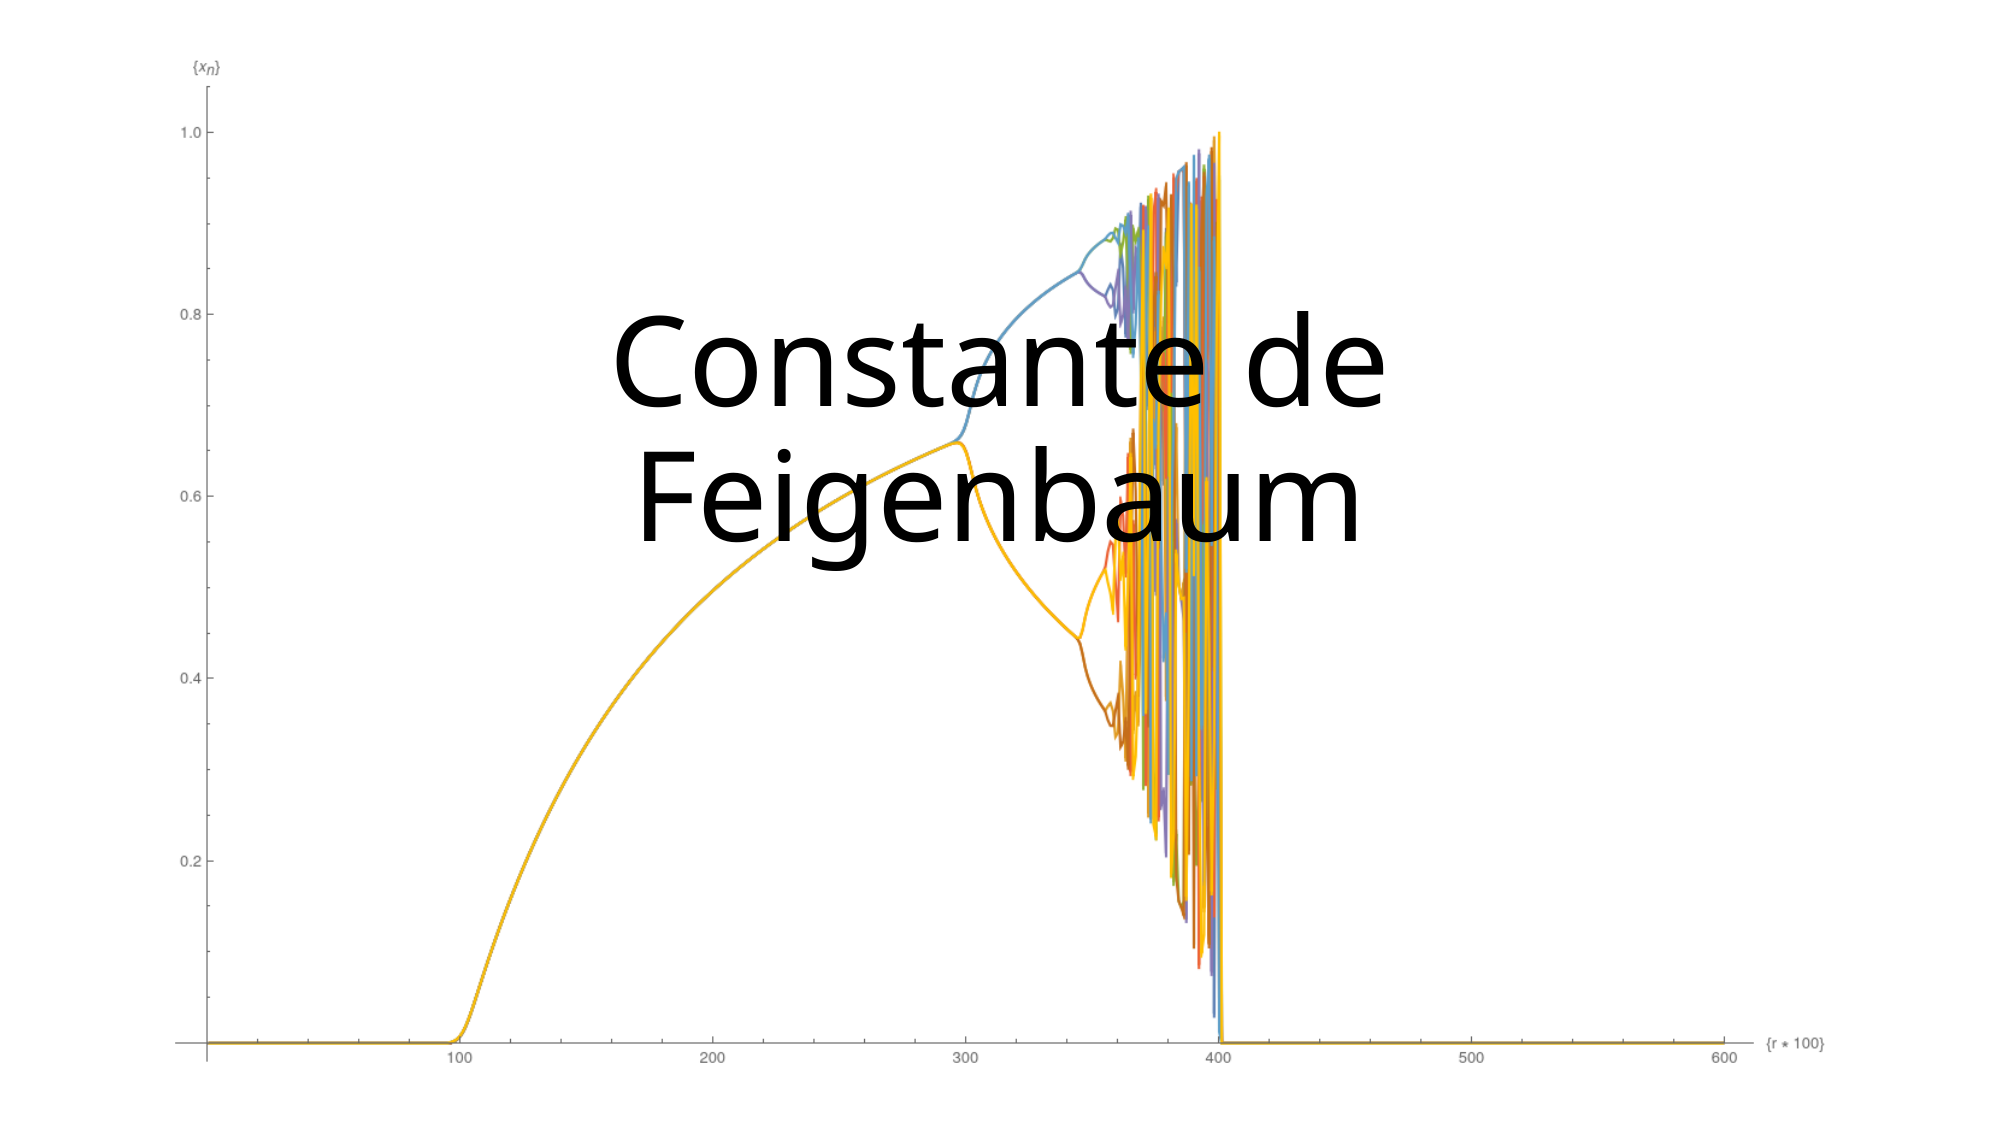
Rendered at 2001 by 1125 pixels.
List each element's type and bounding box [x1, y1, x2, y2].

picture [174, 56, 1825, 1069]
